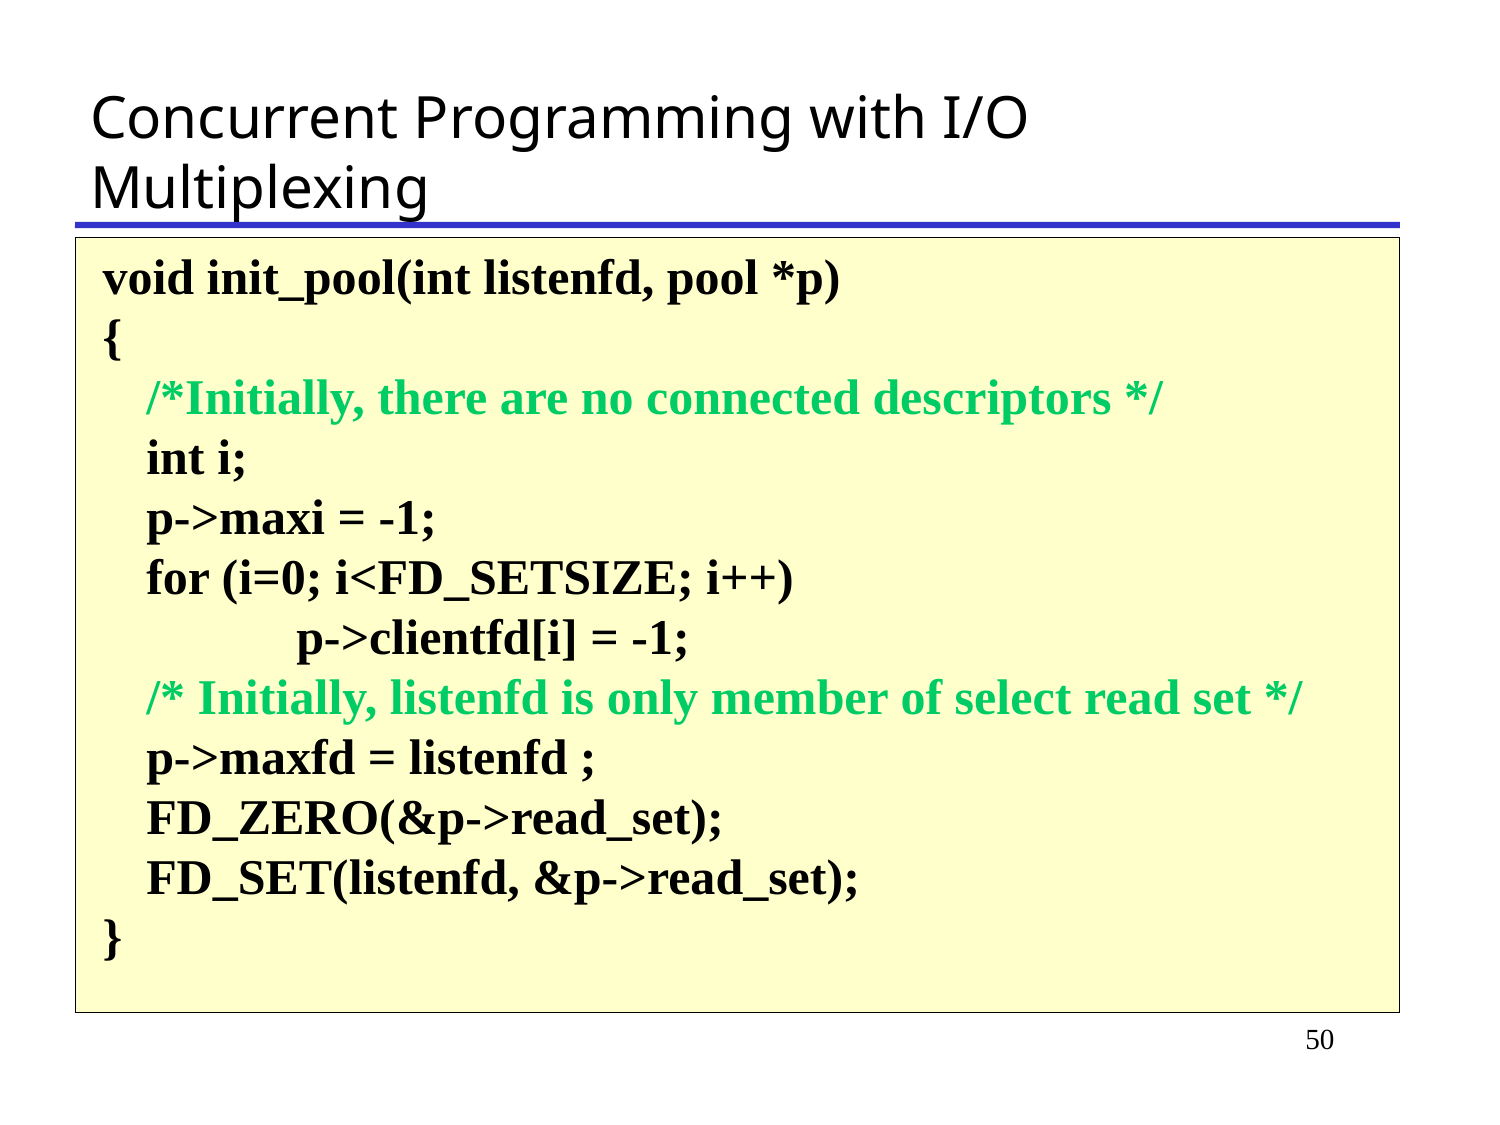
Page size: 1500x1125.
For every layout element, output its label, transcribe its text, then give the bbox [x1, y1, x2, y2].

list void init_pool(int listenfd, pool *p) { /*Initially, there are no connected descriptors */ int i; p->maxi = -1; for (i=0; i<FD_SETSIZE; i++) p->clientfd[i] = -1; /* Initially, listenfd is only member of select read set */ p->maxfd = listenfd ; FD_ZERO(&p->read_set); FD_SET(listenfd, &p->read_set); } [75, 237, 1400, 1013]
slide_number 50 [1137, 1013, 1351, 1088]
title Concurrent Programming with I/O Multiplexing [75, 75, 1400, 225]
